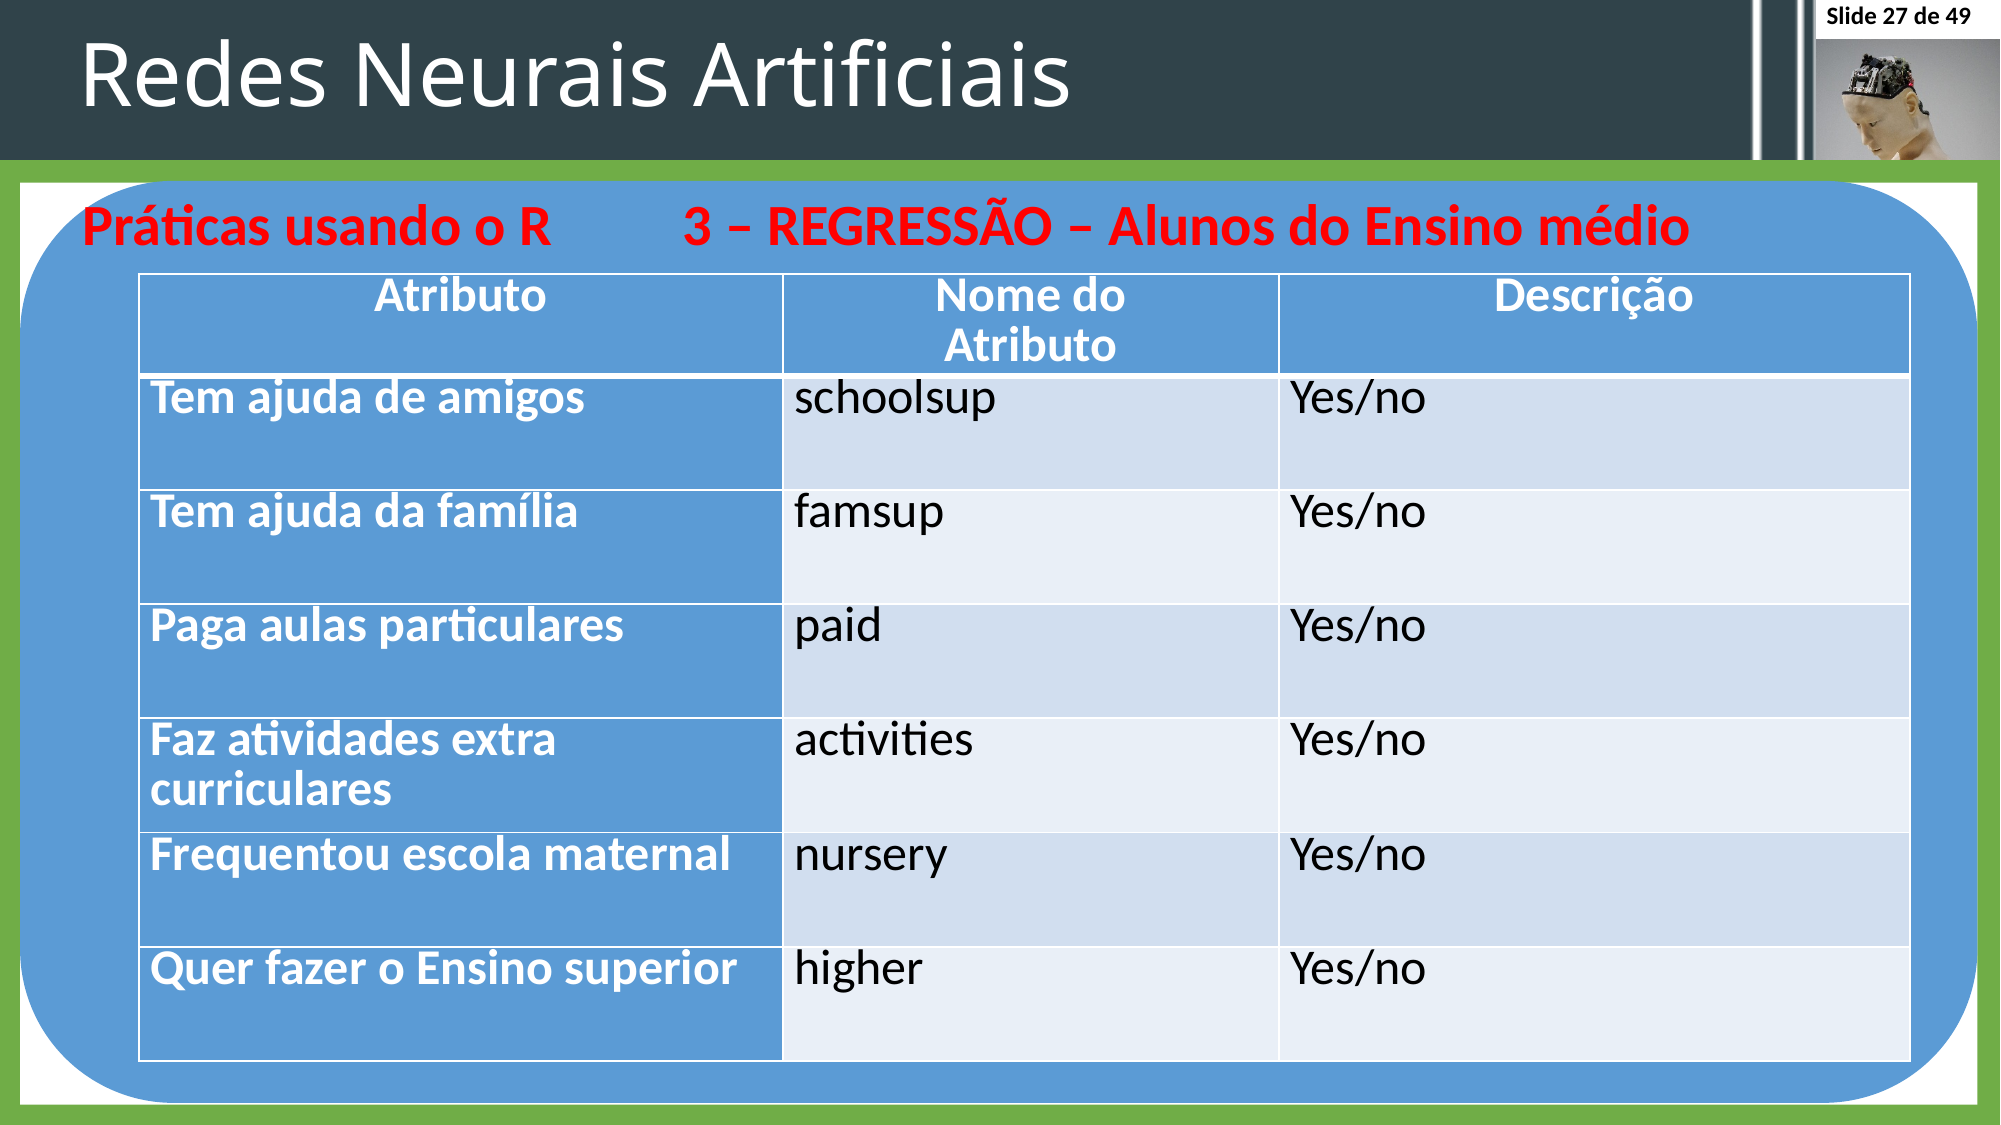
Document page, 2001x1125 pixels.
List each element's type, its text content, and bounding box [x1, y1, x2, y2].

table_cell Tem ajuda de amigos [140, 379, 782, 489]
table_cell Yes/no [1280, 491, 1909, 603]
table_header Atributo [140, 275, 782, 373]
table_cell Frequentou escola maternal [140, 833, 782, 946]
table_cell schoolsup [784, 379, 1278, 489]
table_cell famsup [784, 491, 1278, 603]
list Práticas usando o R 3 – REGRESSÃO – Alunos do Ensino médio [67, 187, 1943, 304]
table_header Descrição [1280, 275, 1909, 373]
table_cell Yes/no [1280, 605, 1909, 717]
table_cell higher [784, 948, 1278, 1060]
table_cell paid [784, 605, 1278, 717]
table_cell Yes/no [1280, 719, 1909, 832]
text_box [127, 179, 1871, 187]
text_box [1855, 182, 1978, 313]
table_header Nome do Atributo [784, 275, 1278, 373]
table_cell Quer fazer o Ensino superior [140, 948, 782, 1060]
table_cell Faz atividades extra curriculares [140, 719, 782, 832]
text_box [19, 222, 1979, 1104]
table_cell Yes/no [1280, 379, 1909, 489]
table_cell Yes/no [1280, 833, 1909, 946]
picture [0, 0, 2000, 161]
table_cell nursery [784, 833, 1278, 946]
table_cell Tem ajuda da família [140, 491, 782, 603]
table_cell Paga aulas particulares [140, 605, 782, 717]
table_cell activities [784, 719, 1278, 832]
text_box [0, 159, 2000, 1125]
table_cell Yes/no [1280, 948, 1909, 1060]
text_box [19, 182, 142, 317]
text_box [19, 967, 1978, 1106]
